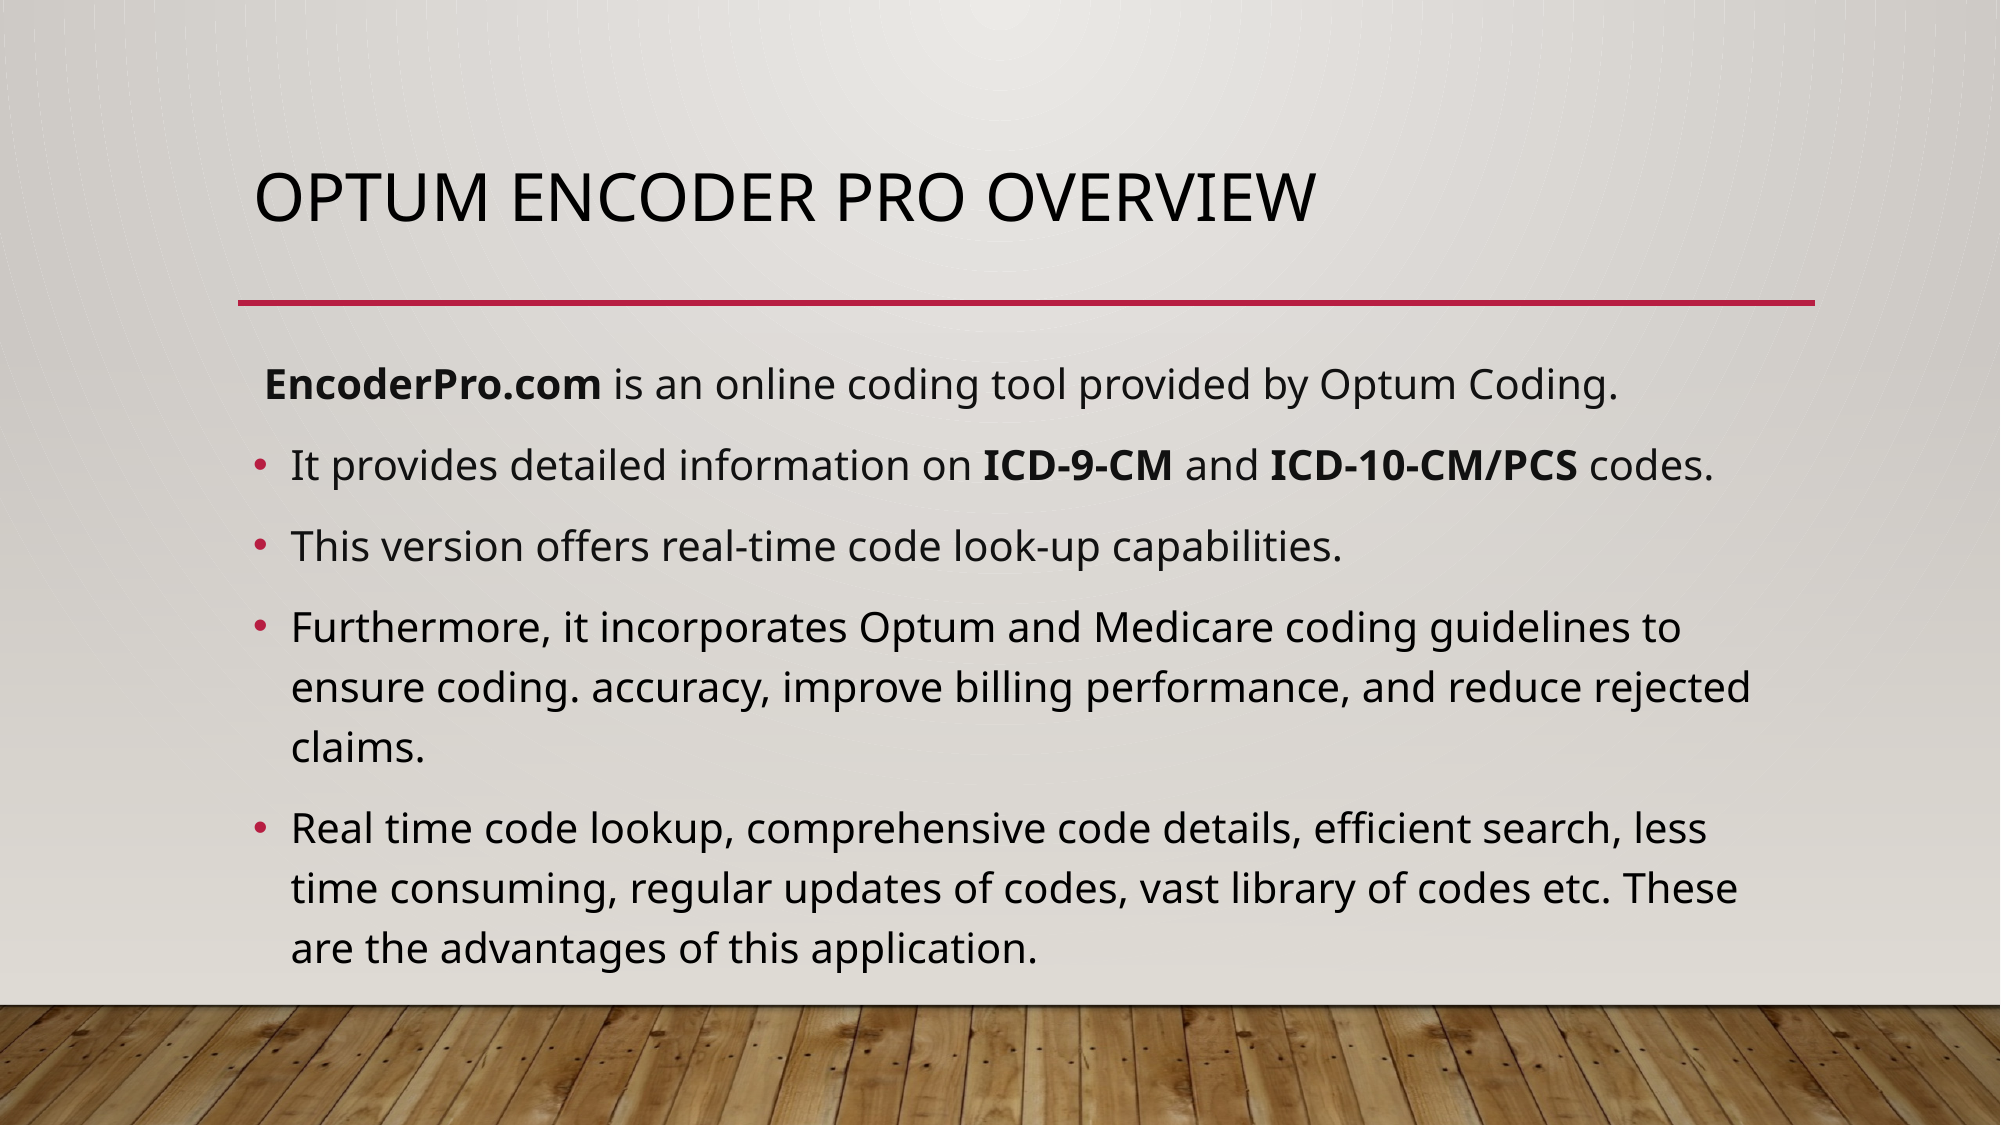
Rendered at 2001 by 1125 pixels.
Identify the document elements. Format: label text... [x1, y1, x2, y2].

picture [0, 1005, 2000, 1125]
title Optum Encoder Pro Overview [238, 156, 1814, 329]
list EncoderPro.com is an online coding tool provided by Optum Coding. It provides detailed information on ICD-9-CM and ICD-10-CM/PCS codes. This version offers real-time code look-up capabilities. Furthermore, it incorporates Optum and Medicare coding guidelines to ensure coding. accuracy, improve billing performance, and reduce rejected claims. Real time code lookup, comprehensive code details, efficient search, less time consuming, regular updates of codes, vast library of codes etc. These are the advantages of this application. [238, 340, 1814, 981]
